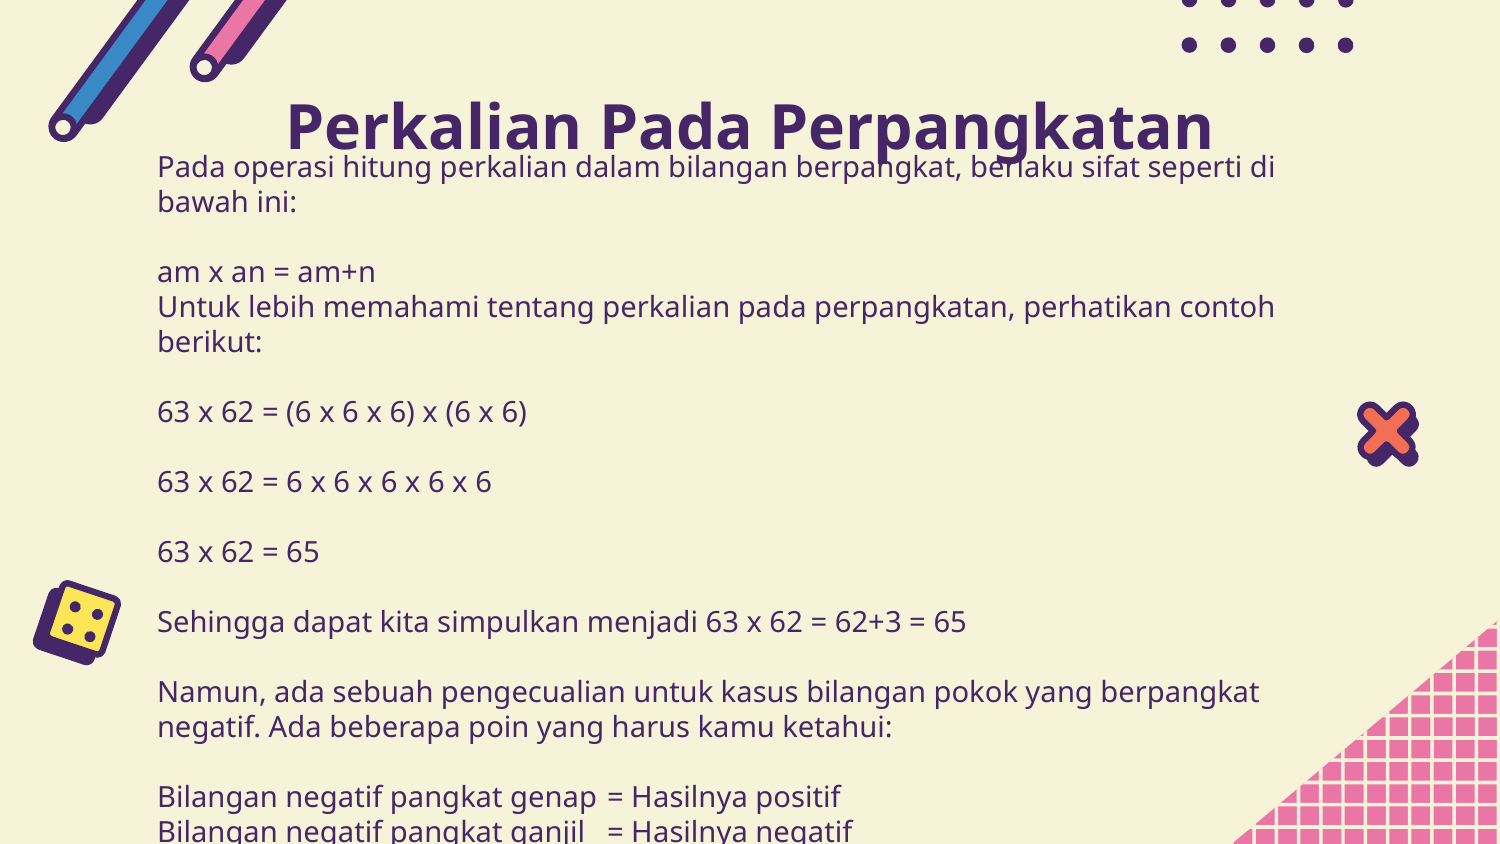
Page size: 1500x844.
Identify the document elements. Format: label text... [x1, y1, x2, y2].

title Perkalian Pada Perpangkatan [119, 85, 1381, 164]
list Pada operasi hitung perkalian dalam bilangan berpangkat, berlaku sifat seperti di bawah ini: am x an = am+n Untuk lebih memahami tentang perkalian pada perpangkatan, perhatikan contoh berikut: 63 x 62 = (6 x 6 x 6) x (6 x 6) 63 x 62 = 6 x 6 x 6 x 6 x 6 63 x 62 = 65 Sehingga dapat kita simpulkan menjadi 63 x 62 = 62+3 = 65 Namun, ada sebuah pengecualian untuk kasus bilangan pokok yang berpangkat negatif. Ada beberapa poin yang harus kamu ketahui: Bilangan negatif pangkat genap = Hasilnya positif Bilangan negatif pangkat ganjil = Hasilnya negatif [119, 247, 1381, 779]
